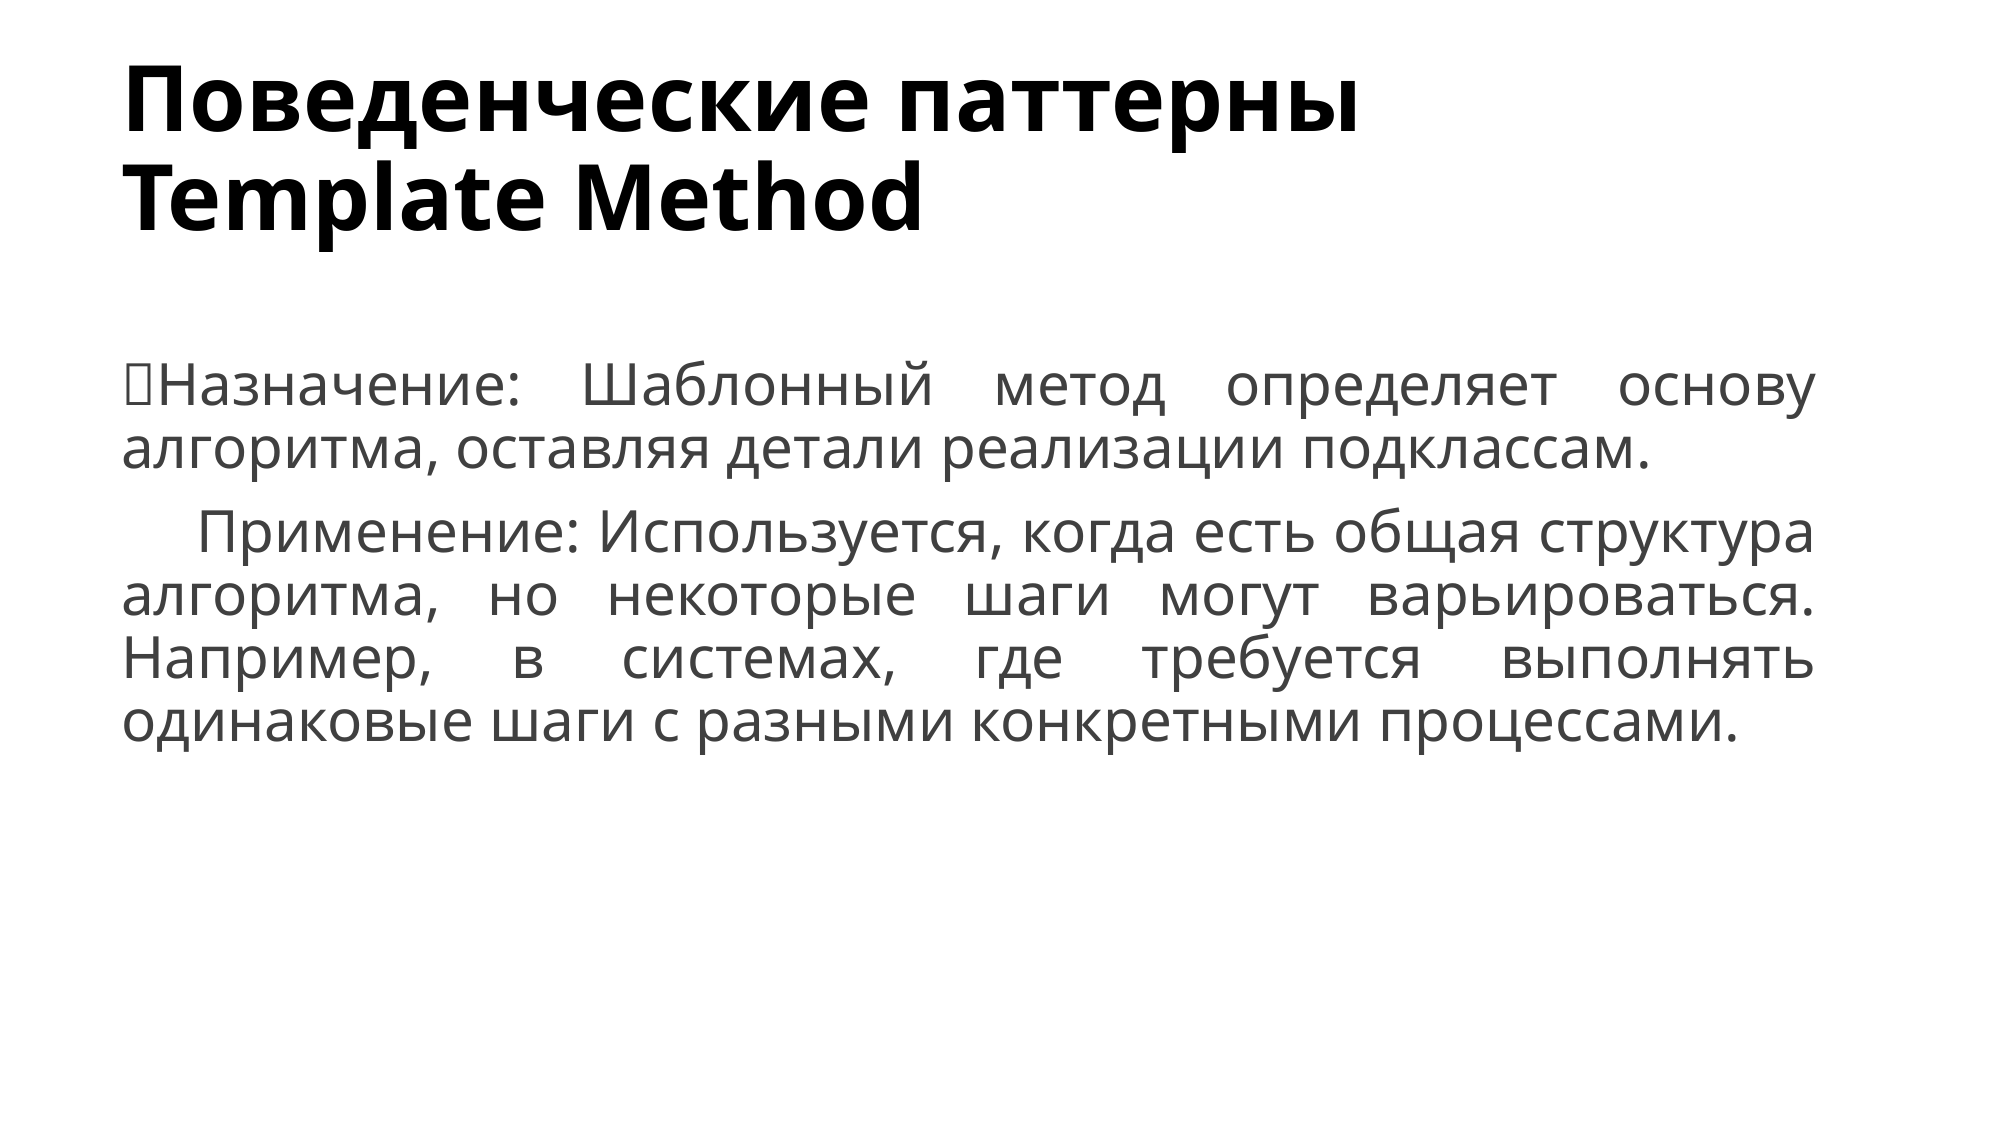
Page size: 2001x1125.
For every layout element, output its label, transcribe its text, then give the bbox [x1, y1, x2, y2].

title Поведенческие паттерны Template Method [106, 42, 1832, 260]
list Назначение: Шаблонный метод определяет основу алгоритма, оставляя детали реализации подклассам. Применение: Используется, когда есть общая структура алгоритма, но некоторые шаги могут варьироваться. Например, в системах, где требуется выполнять одинаковые шаги с разными конкретными процессами. [106, 348, 1832, 777]
